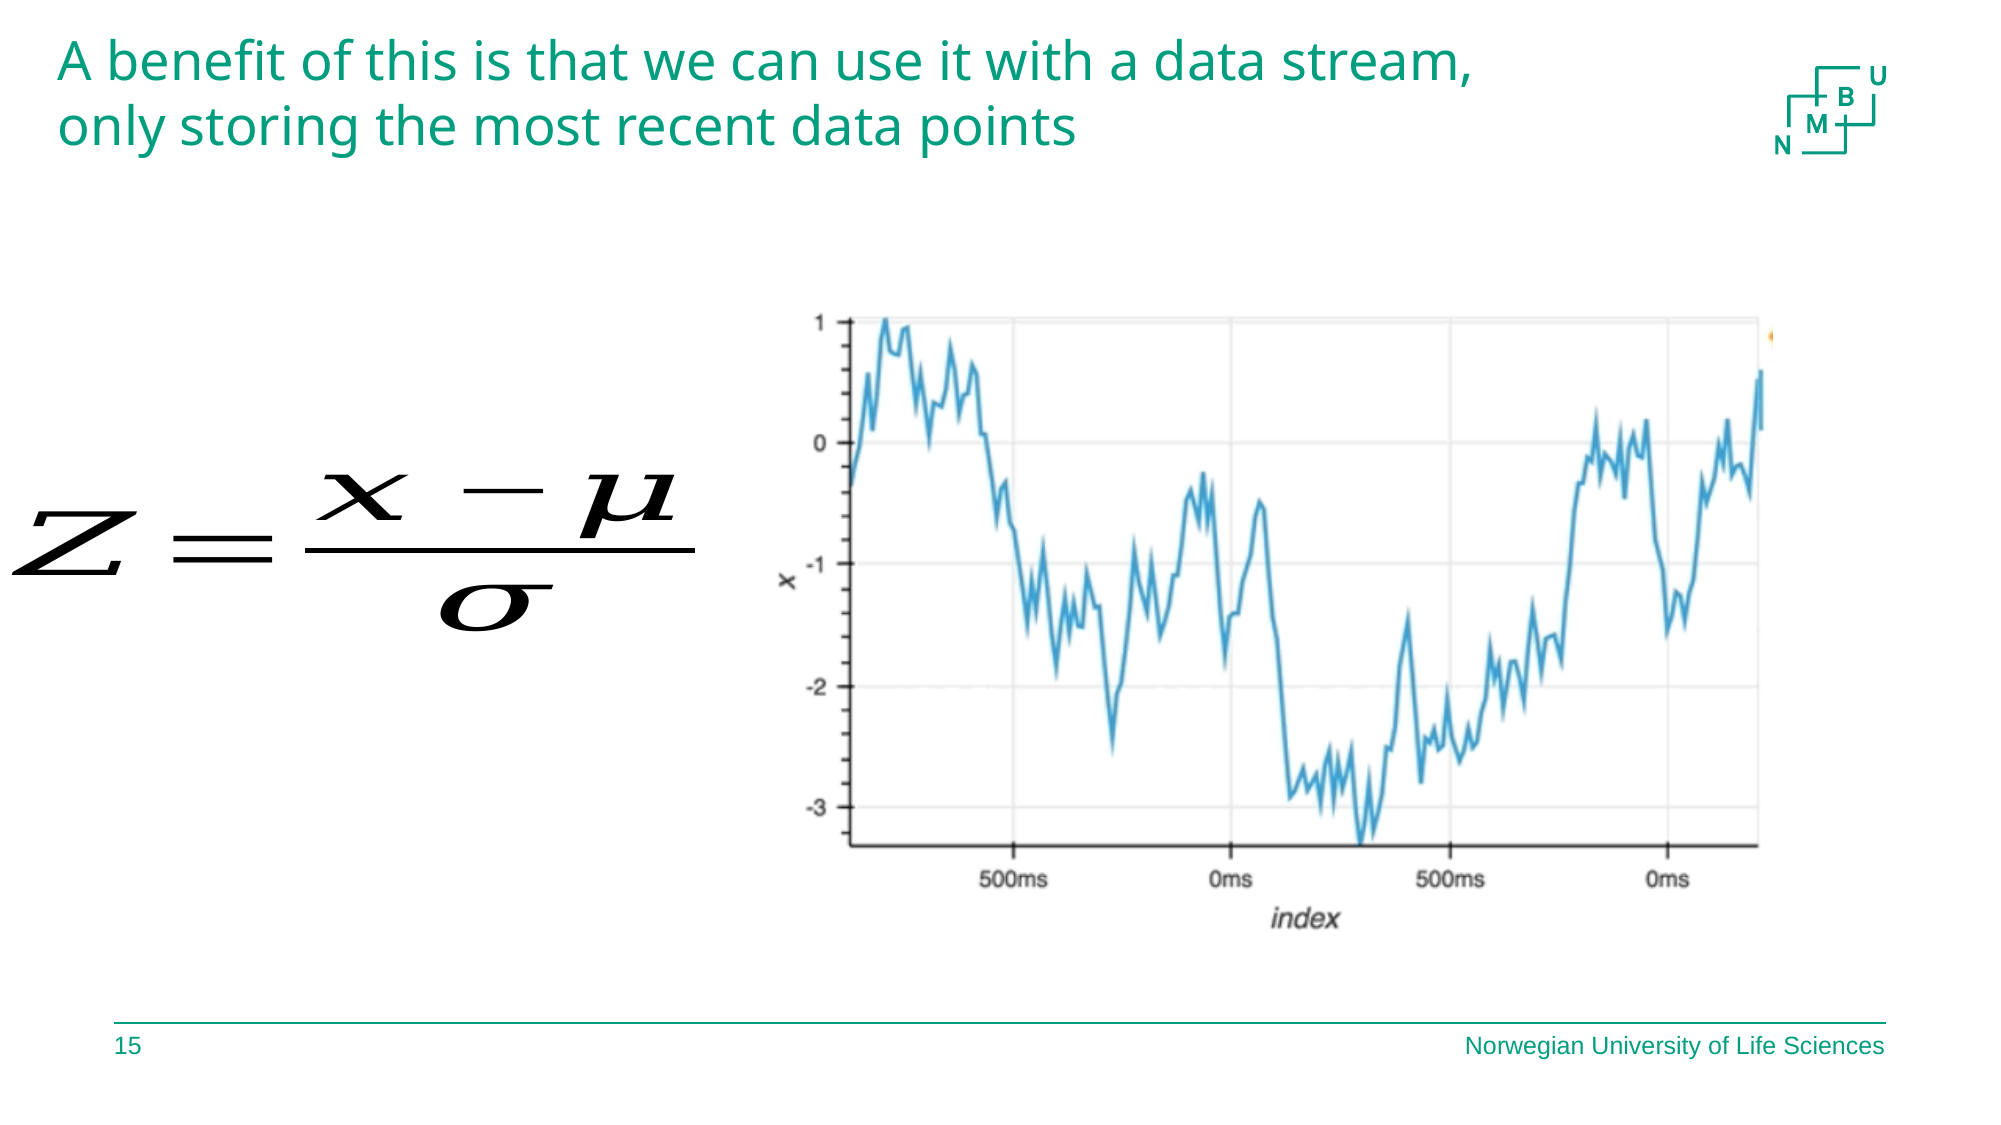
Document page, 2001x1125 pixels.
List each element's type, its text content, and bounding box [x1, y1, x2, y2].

footer Norwegian University of Life Sciences [1210, 1027, 1886, 1062]
picture [751, 278, 1773, 948]
text_box A benefit of this is that we can use it with a data stream, only storing the most recent data points [43, 19, 1556, 164]
slide_number 14 [114, 1027, 564, 1061]
